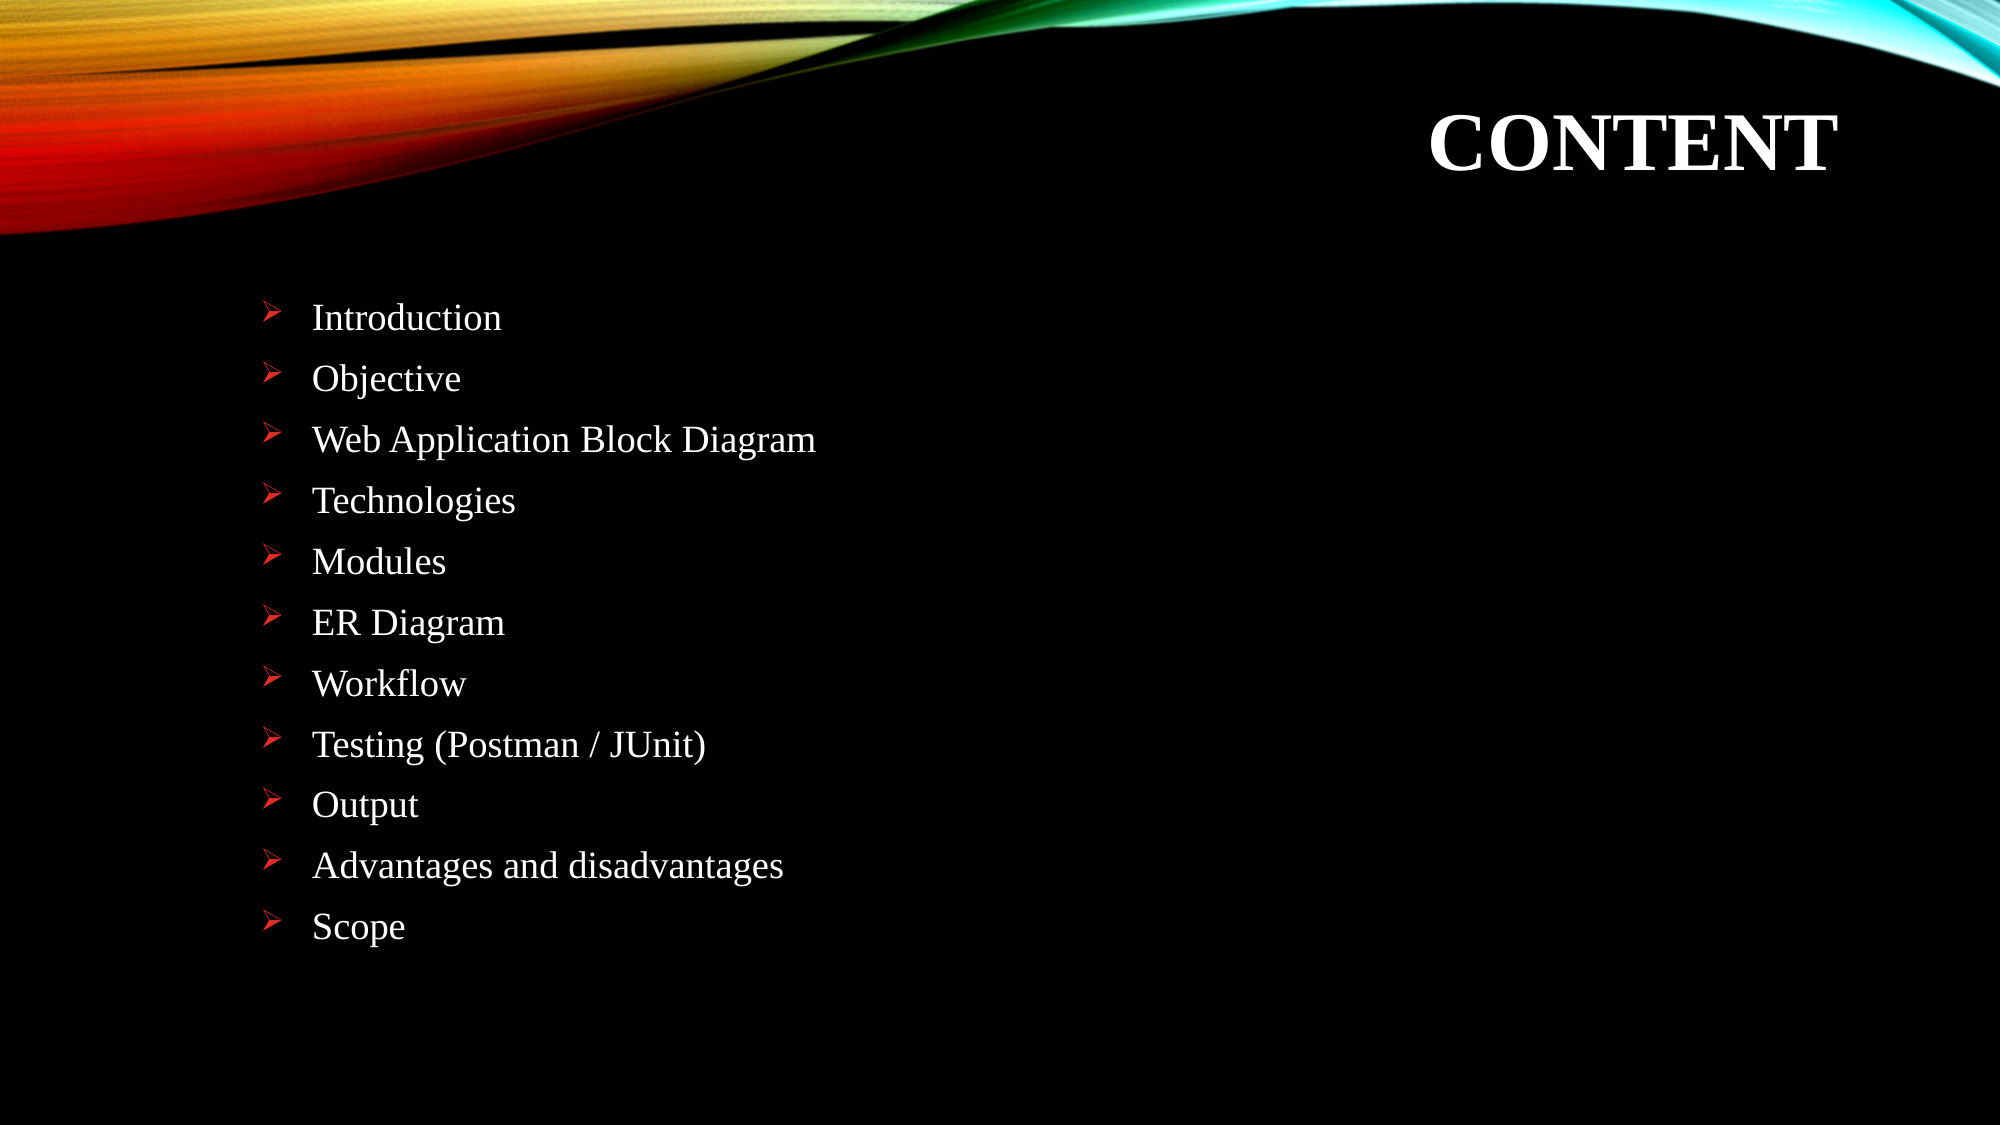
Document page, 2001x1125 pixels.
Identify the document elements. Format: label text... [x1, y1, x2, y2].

text_box Introduction Objective Web Application Block Diagram Technologies Modules ER Diagram Workflow Testing (Postman / JUnit) Output Advantages and disadvantages Scope [245, 284, 1546, 960]
title Content [210, 50, 1854, 237]
picture [0, 0, 2000, 237]
